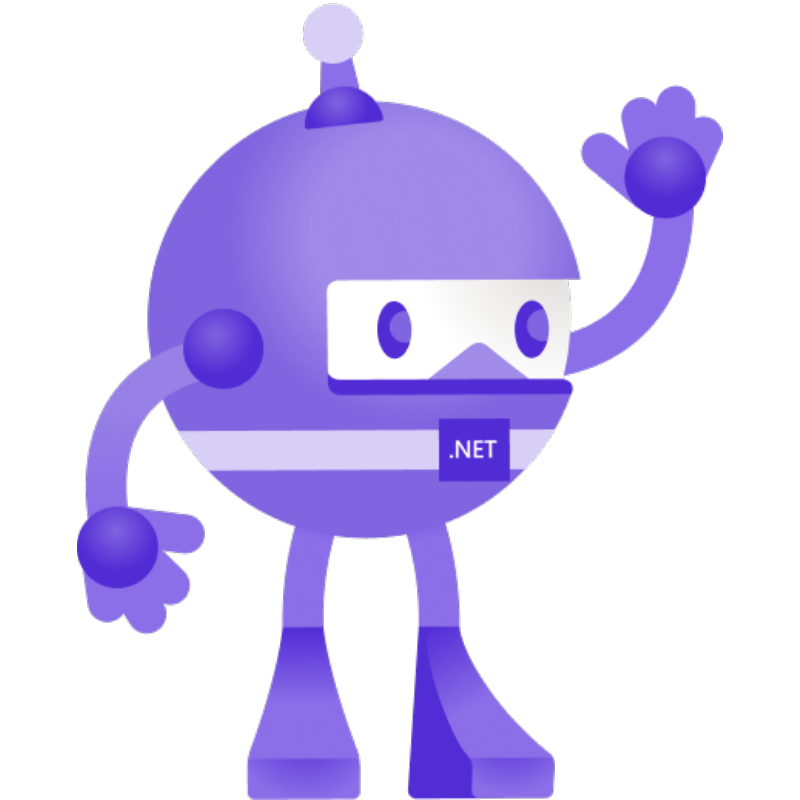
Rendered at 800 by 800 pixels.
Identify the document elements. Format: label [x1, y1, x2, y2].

picture [76, 0, 723, 800]
